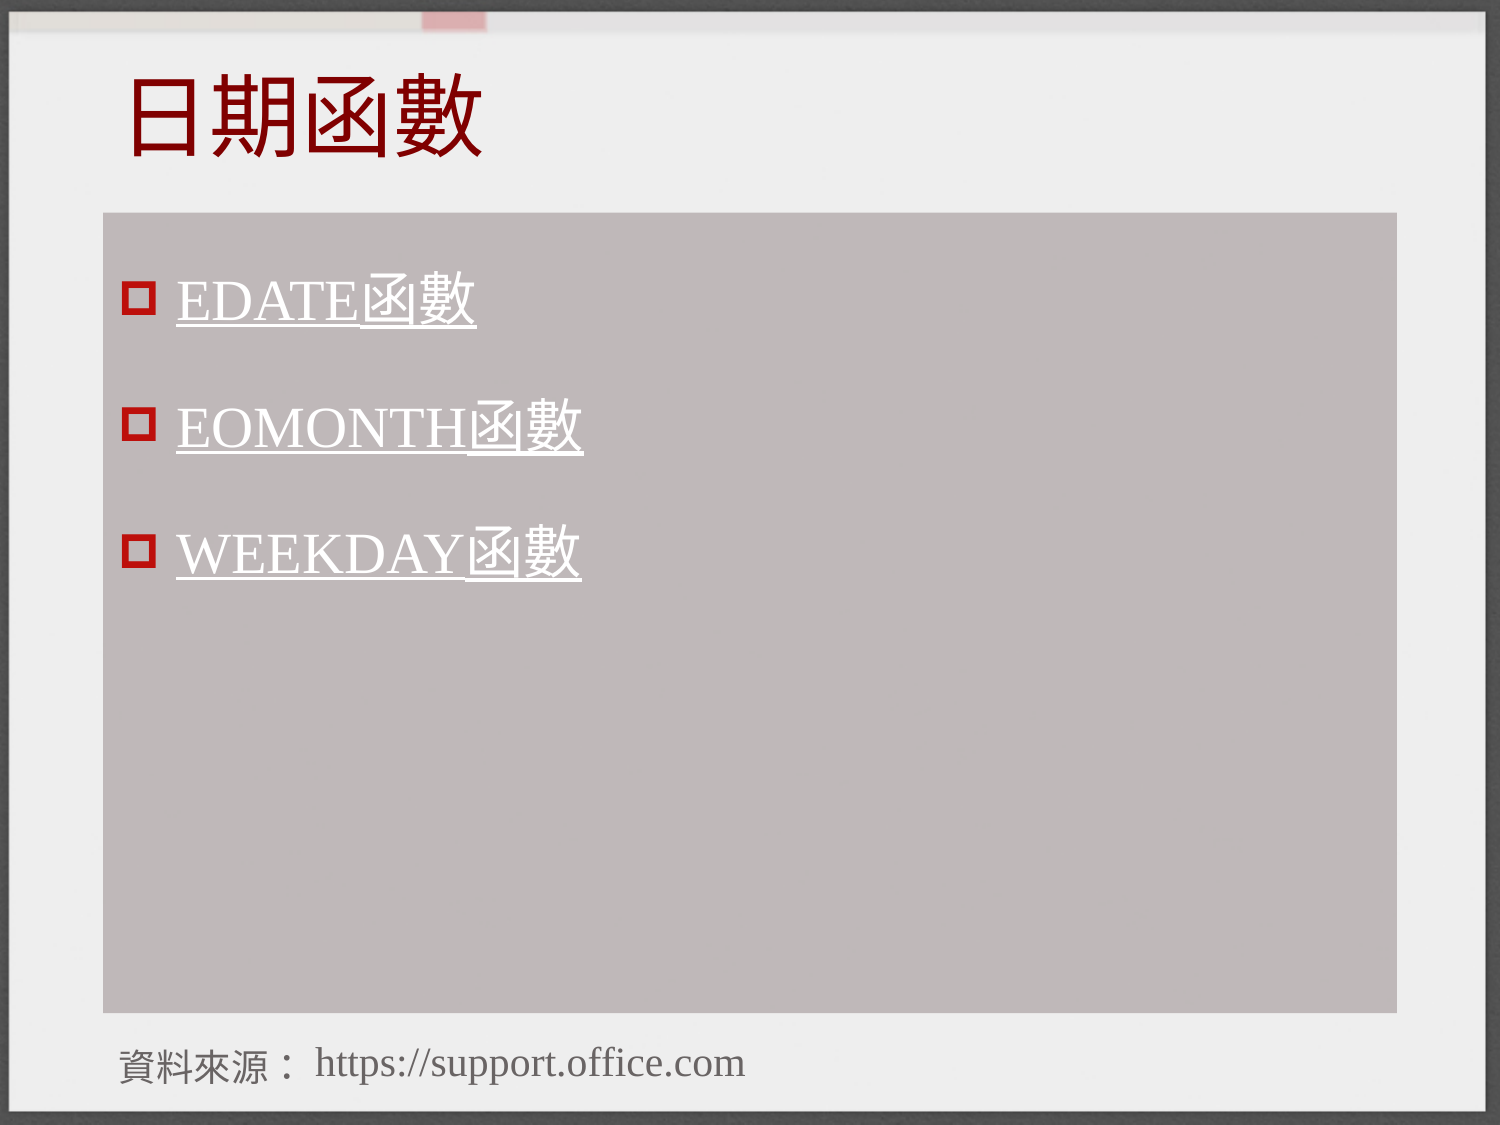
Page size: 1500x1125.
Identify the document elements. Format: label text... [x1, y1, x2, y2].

list EDATE函數 EOMONTH函數 WEEKDAY函數 [103, 212, 1397, 1014]
list https://support.office.com [300, 1032, 1397, 1103]
title 日期函數 [103, 59, 1397, 182]
picture [0, 0, 1500, 1125]
